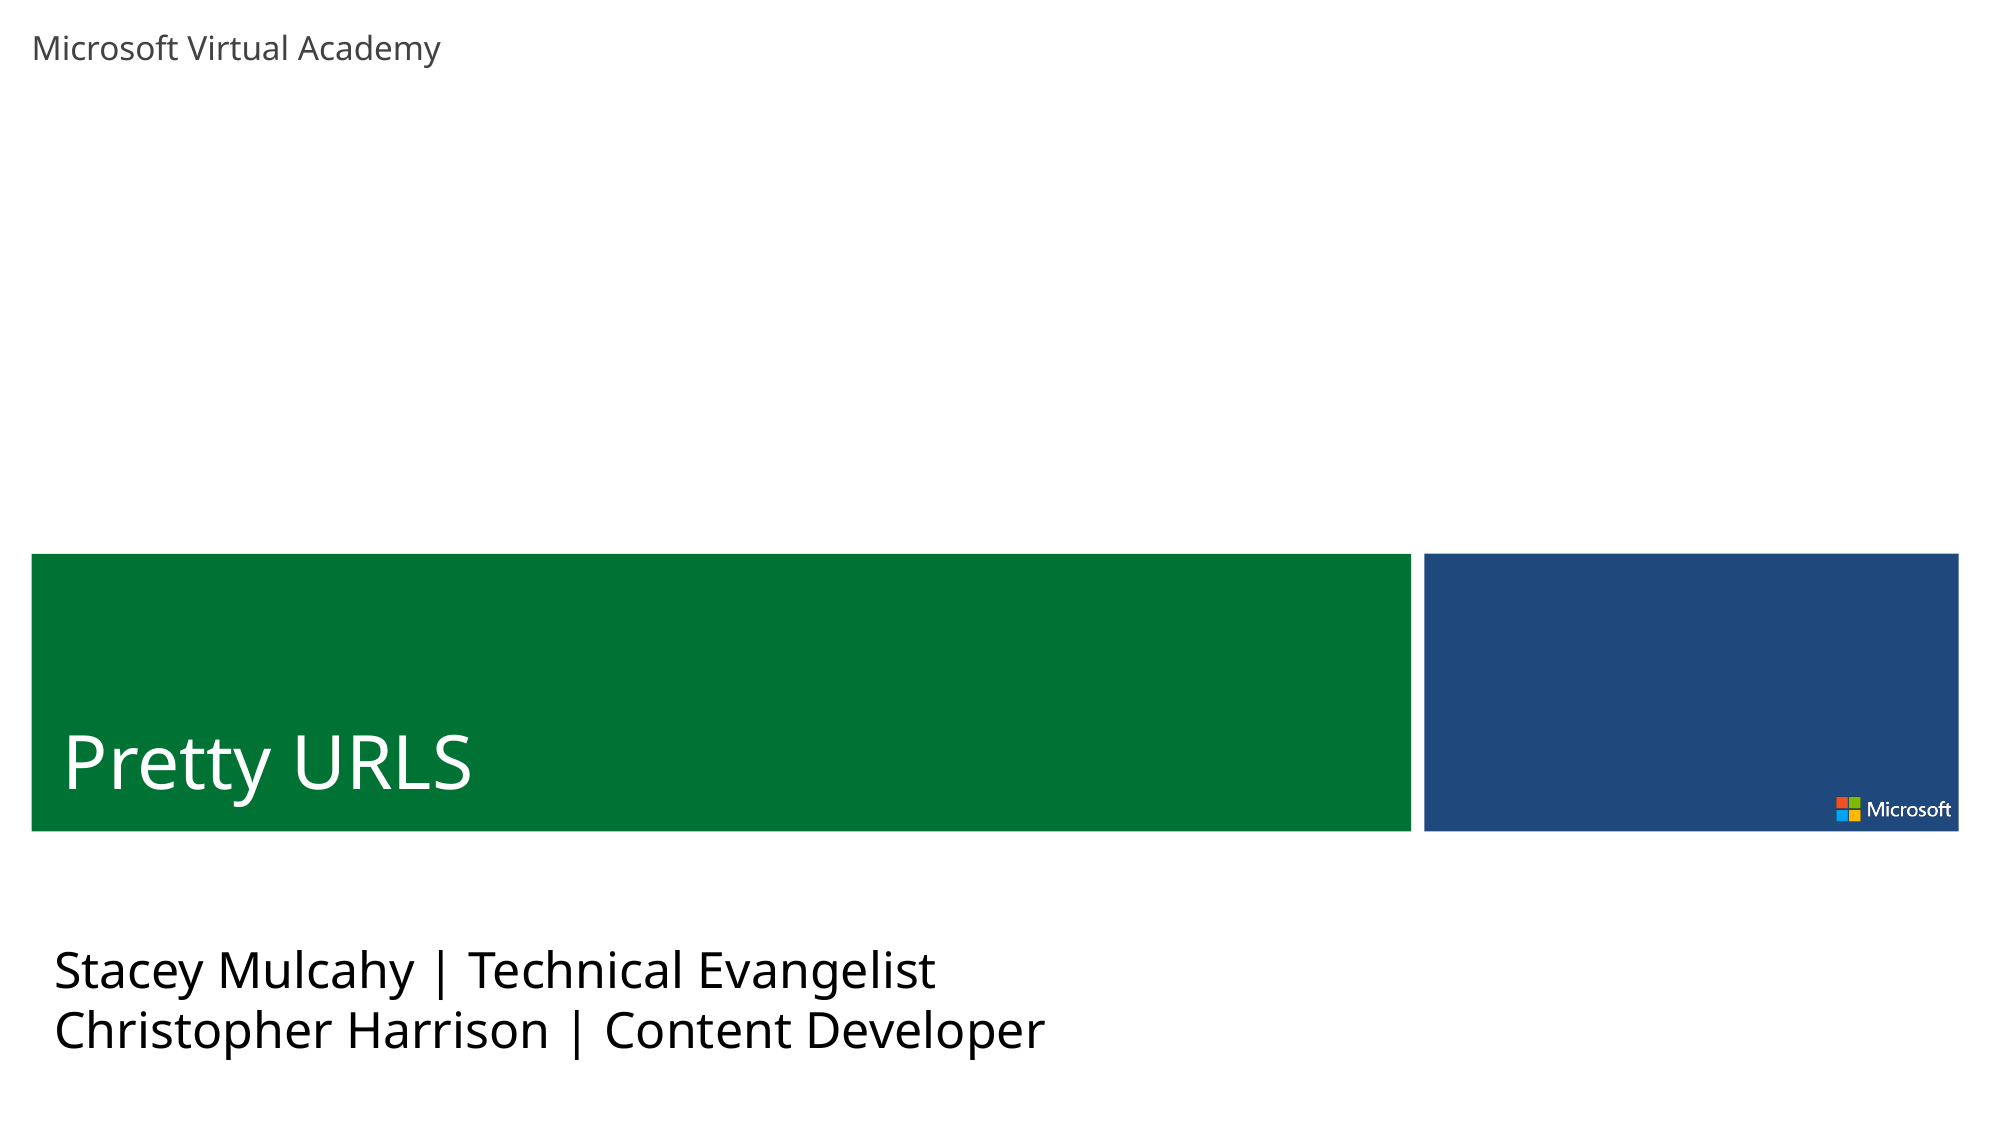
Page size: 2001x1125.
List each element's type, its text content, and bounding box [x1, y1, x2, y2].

list Pretty URLS [47, 568, 1396, 813]
picture [1834, 790, 1956, 827]
text_box Stacey Mulcahy | Technical Evangelist Christopher Harrison | Content Developer [31, 841, 1440, 1082]
